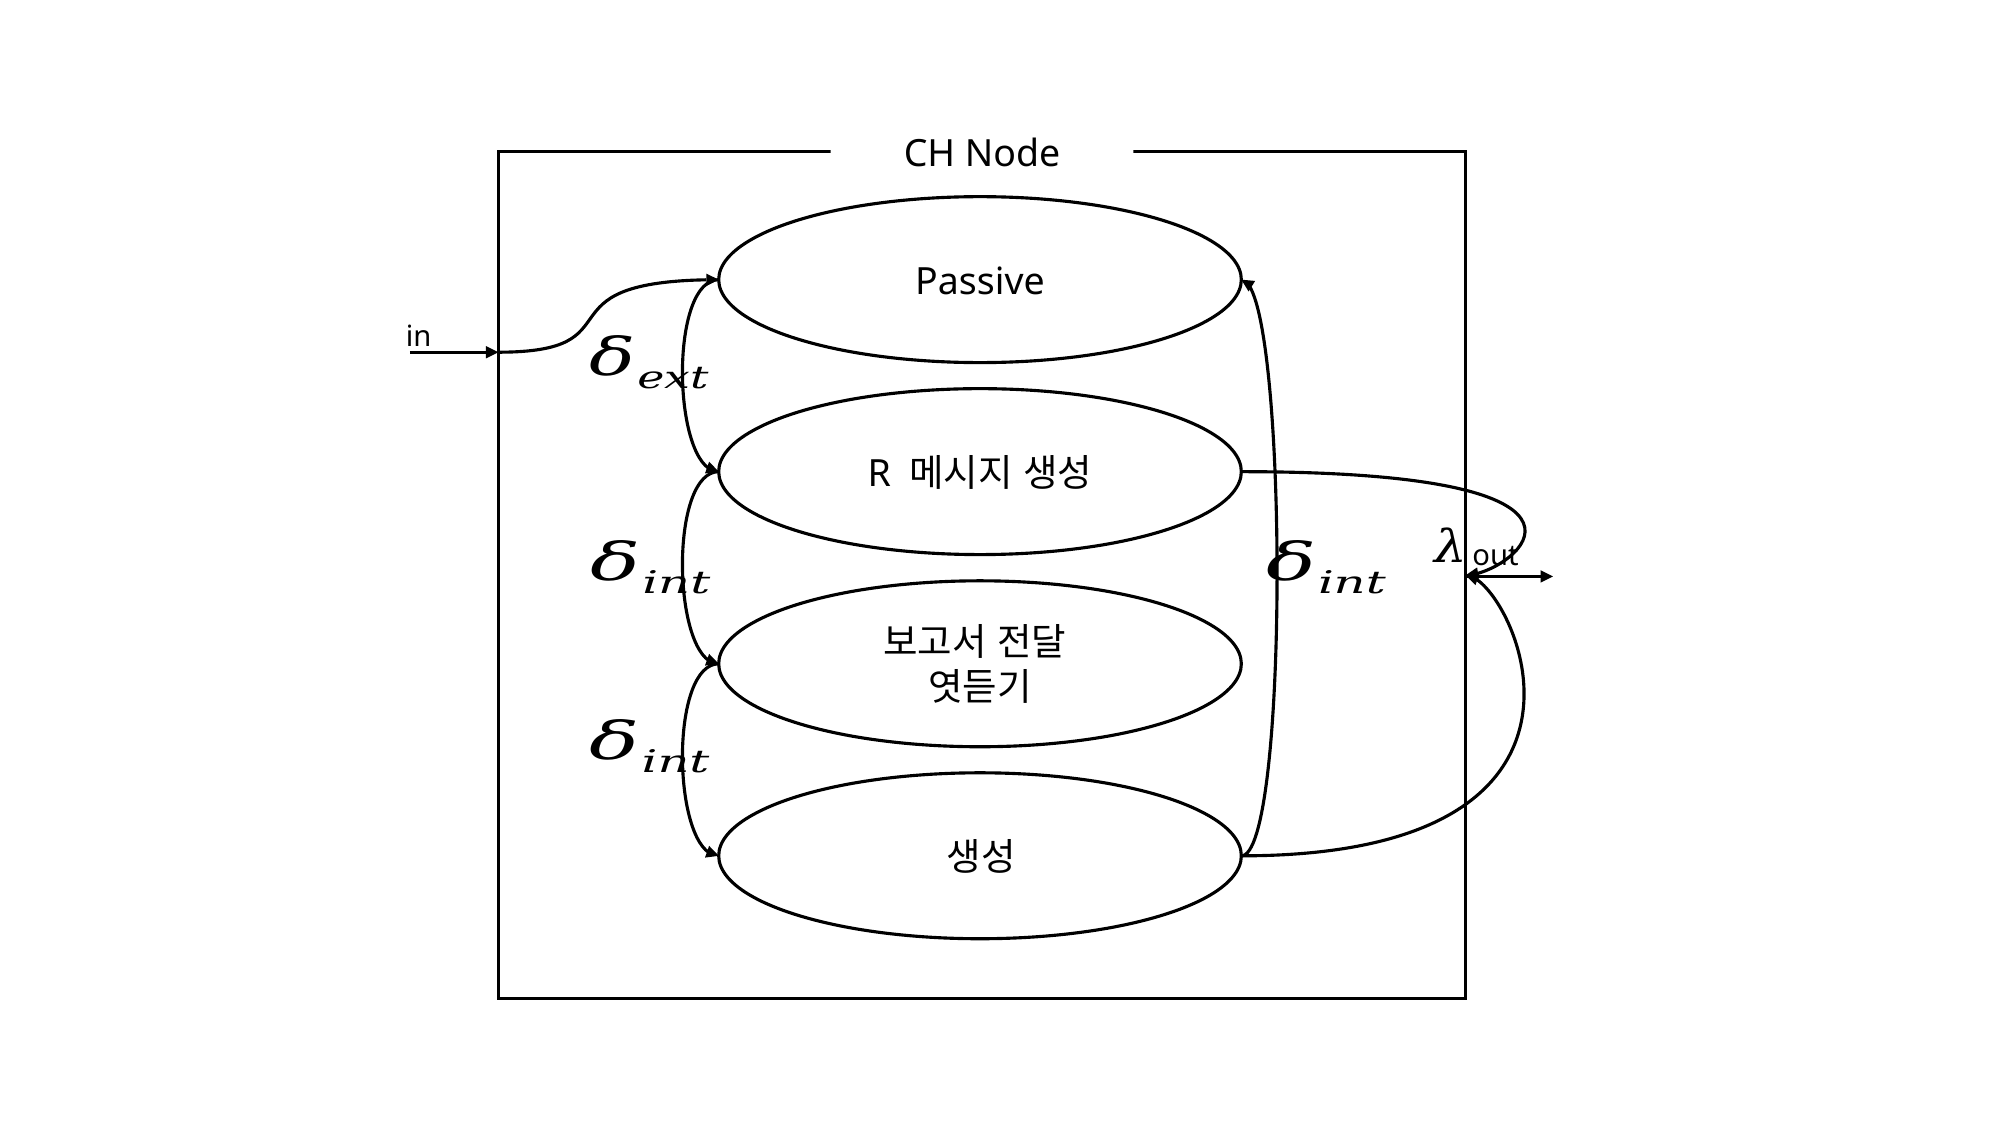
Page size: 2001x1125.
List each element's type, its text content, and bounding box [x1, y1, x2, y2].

text_box [497, 151, 1467, 488]
text_box out [1466, 529, 1522, 574]
text_box [717, 771, 1243, 940]
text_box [1241, 471, 1466, 575]
text_box CH Node [830, 121, 1134, 182]
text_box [1241, 575, 1466, 856]
text_box Passive [828, 249, 1132, 310]
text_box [498, 279, 718, 353]
text_box [721, 579, 1241, 748]
text_box out [1479, 529, 1564, 580]
text_box in [391, 309, 455, 360]
text_box R 메시지 생성 [828, 441, 1132, 502]
text_box [717, 195, 1243, 364]
text_box [497, 353, 1467, 1000]
text_box [721, 387, 1241, 556]
text_box 보고서 전달 엿듣기 [828, 610, 1132, 716]
